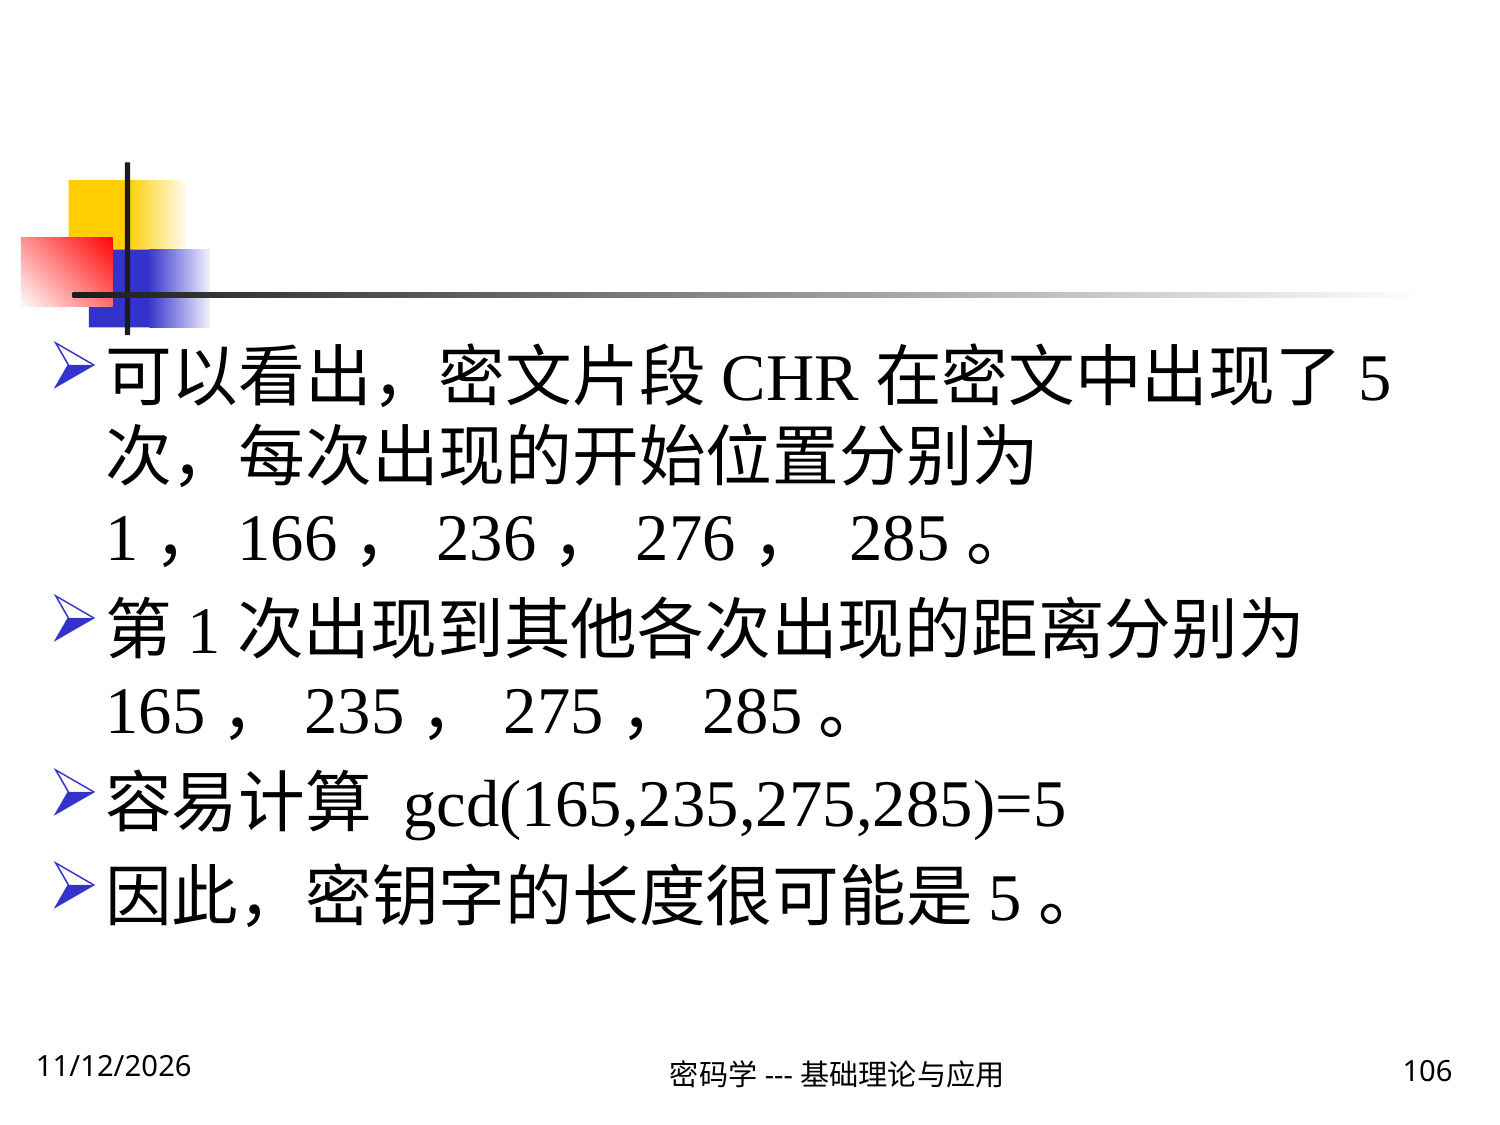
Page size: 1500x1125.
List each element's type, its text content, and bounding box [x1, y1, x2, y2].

slide_number 106 [1154, 1023, 1468, 1100]
list 可以看出，密文片段CHR在密文中出现了5次，每次出现的开始位置分别为1，166，236，276， 285。 第1次出现到其他各次出现的距离分别为165，235，275，285。 容易计算 gcd(165,235,275,285)=5 因此，密钥字的长度很可能是5。 [33, 326, 1464, 1002]
slide_number 2019\12\5 Thursday [20, 1034, 504, 1100]
footer 密码学---基础理论与应用 [599, 1023, 1076, 1100]
